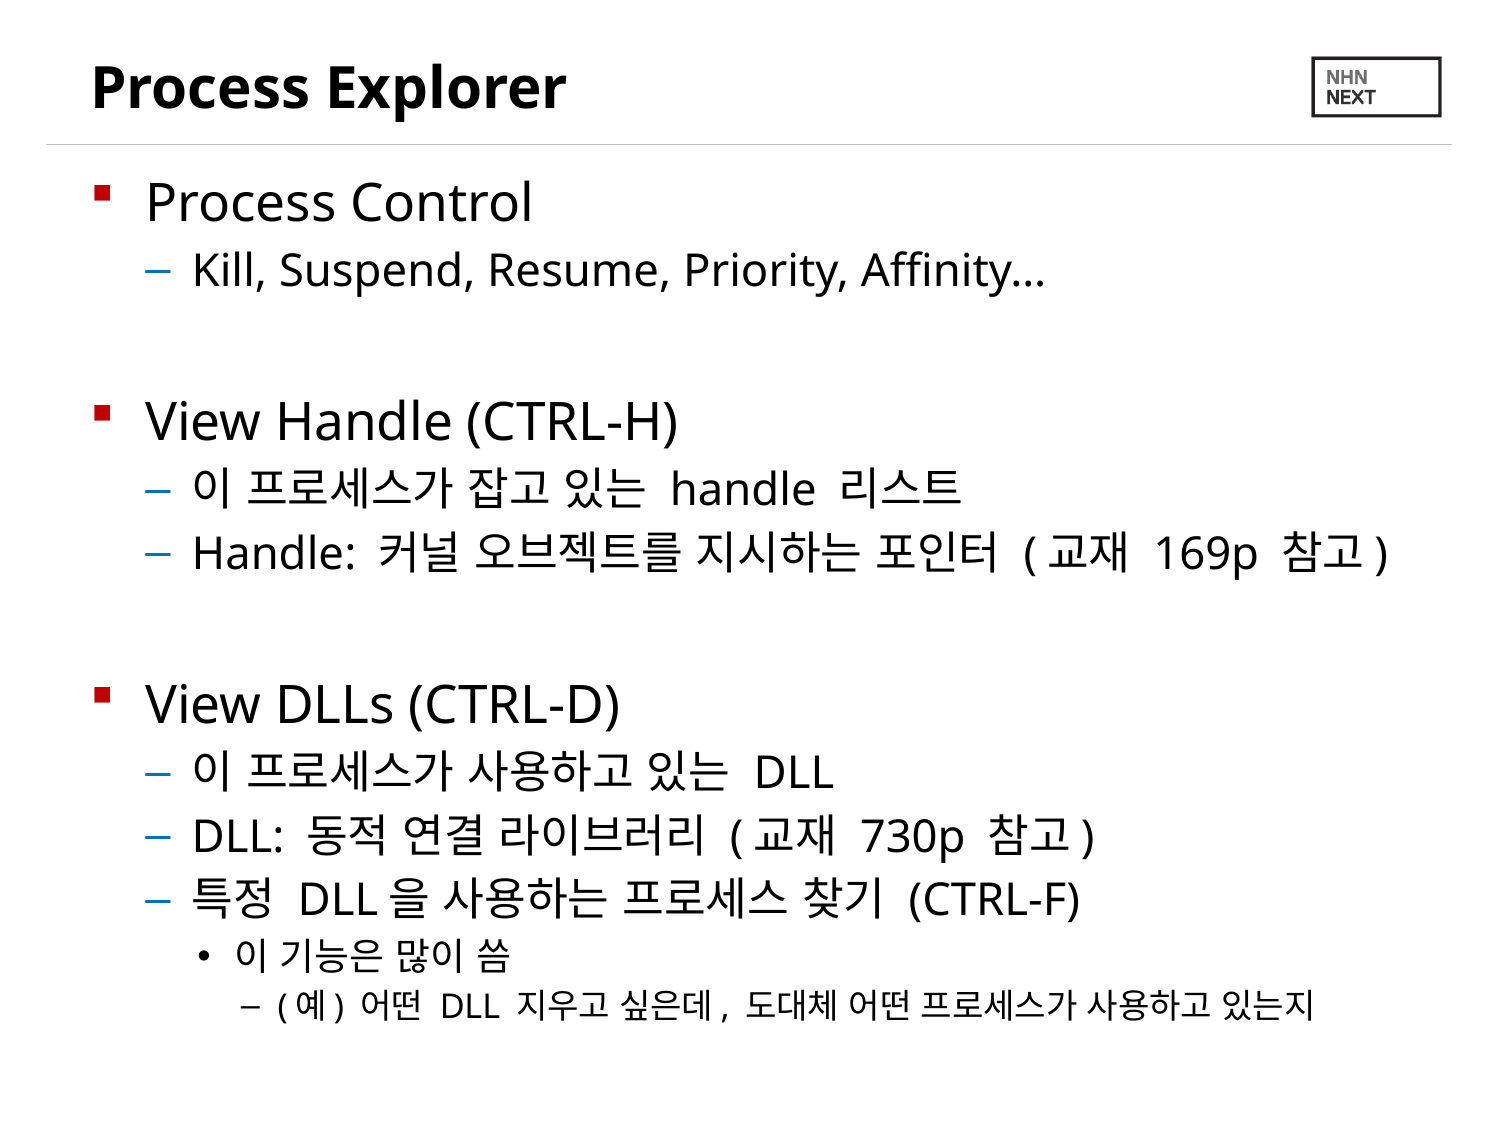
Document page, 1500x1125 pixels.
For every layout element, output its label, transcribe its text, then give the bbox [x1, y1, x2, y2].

title Process Explorer [75, 45, 1425, 126]
list Process Control Kill, Suspend, Resume, Priority, Affinity… View Handle (CTRL-H) 이 프로세스가 잡고 있는 handle 리스트 Handle: 커널 오브젝트를 지시하는 포인터 (교재 169p 참고) View DLLs (CTRL-D) 이 프로세스가 사용하고 있는 DLL DLL: 동적 연결 라이브러리 (교재 730p 참고) 특정 DLL을 사용하는 프로세스 찾기 (CTRL-F) 이 기능은 많이 씀 (예) 어떤 DLL 지우고 싶은데, 도대체 어떤 프로세스가 사용하고 있는지 [75, 160, 1425, 1047]
picture [1425, 54, 1445, 119]
